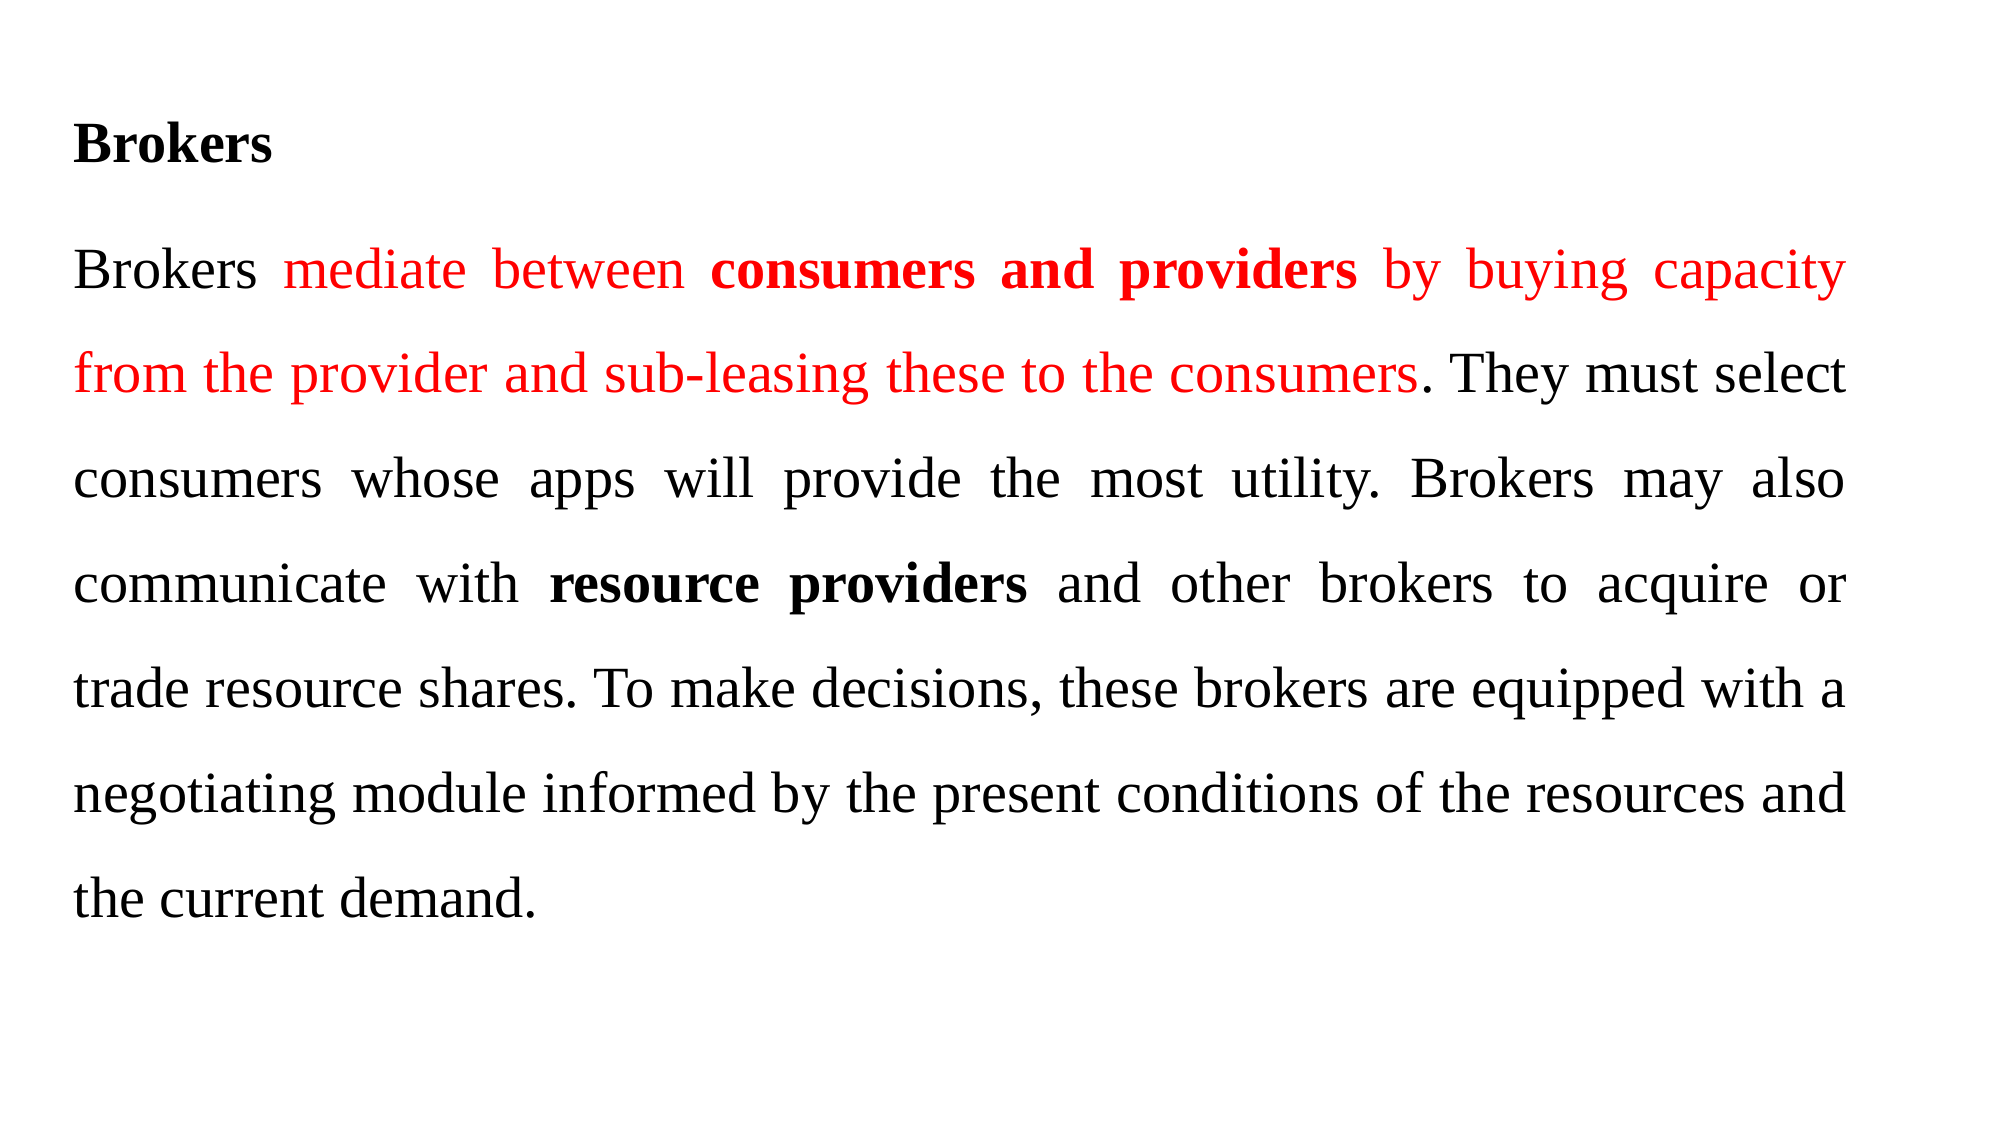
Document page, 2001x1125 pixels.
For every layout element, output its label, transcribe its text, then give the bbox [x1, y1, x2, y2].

list Brokers Brokers mediate between consumers and providers by buying capacity from the provider and sub-leasing these to the consumers. They must select consumers whose apps will provide the most utility. Brokers may also communicate with resource providers and other brokers to acquire or trade resource shares. To make decisions, these brokers are equipped with a negotiating module informed by the present conditions of the resources and the current demand. [58, 61, 1863, 1014]
